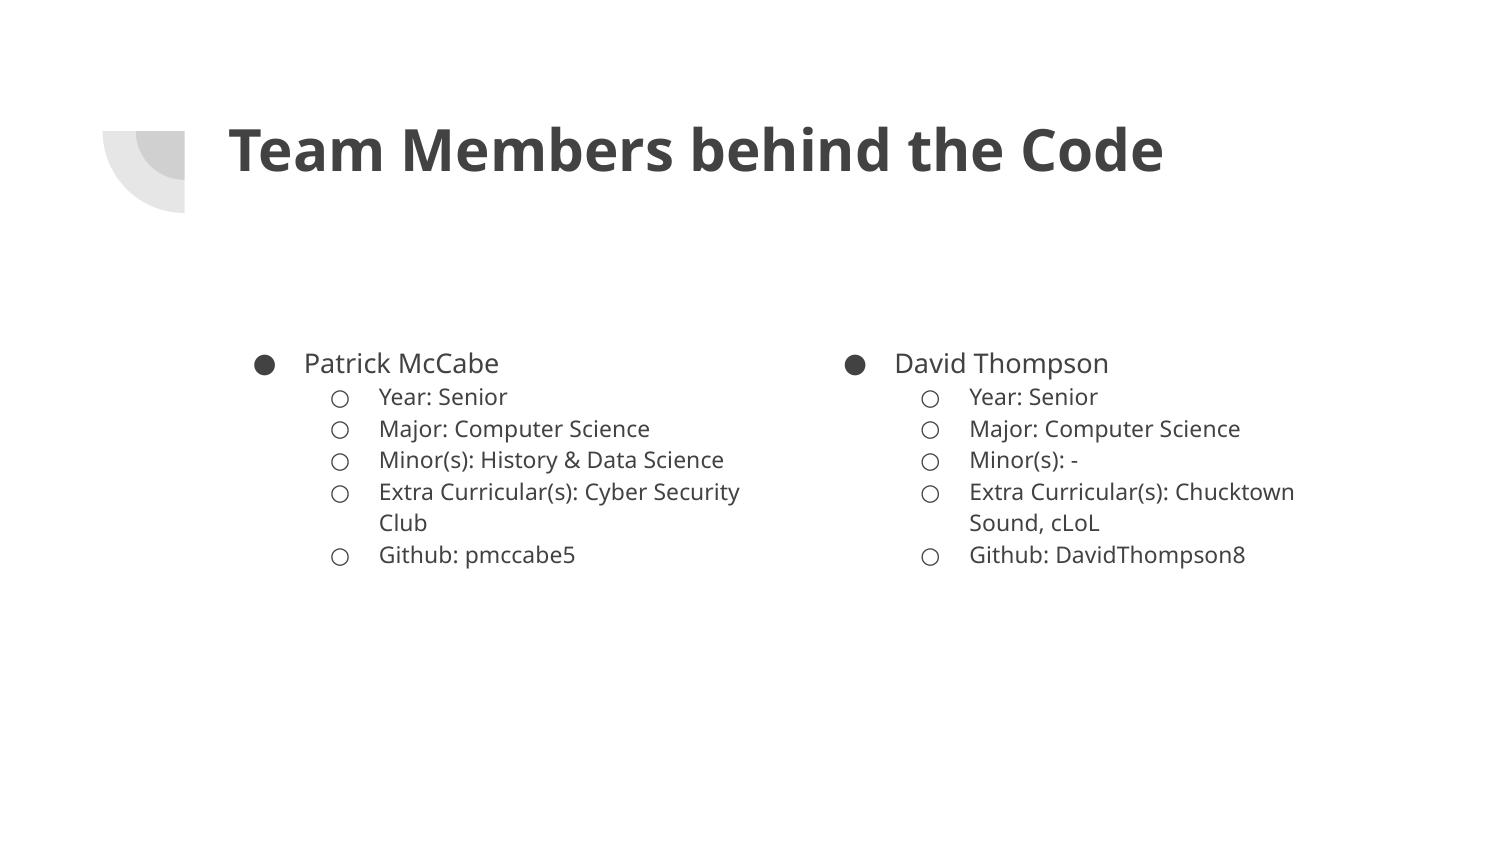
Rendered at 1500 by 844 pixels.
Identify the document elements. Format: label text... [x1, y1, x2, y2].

list David Thompson Year: Senior Major: Computer Science Minor(s): - Extra Curricular(s): Chucktown Sound, cLoL Github: DavidThompson8 [804, 326, 1368, 744]
title Team Members behind the Code [213, 98, 1368, 263]
list Patrick McCabe Year: Senior Major: Computer Science Minor(s): History & Data Science Extra Curricular(s): Cyber Security Club Github: pmccabe5 [213, 326, 777, 744]
